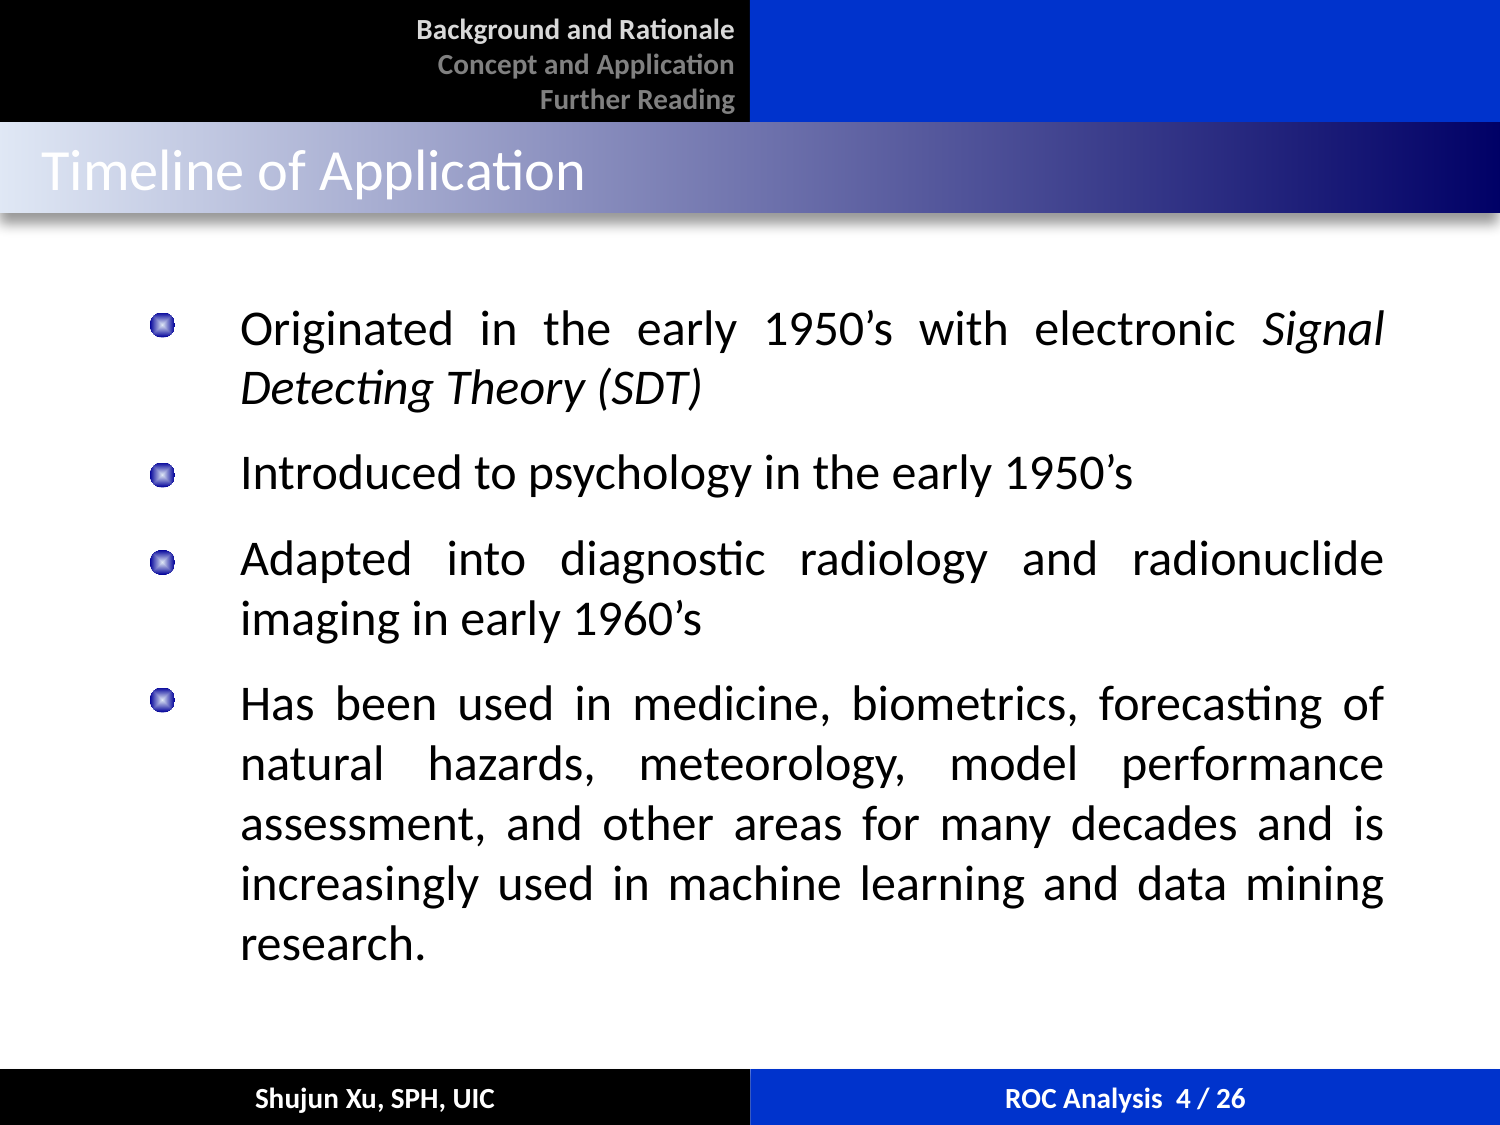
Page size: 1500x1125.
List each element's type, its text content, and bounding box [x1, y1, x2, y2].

list Originated in the early 1950’s with electronic Signal Detecting Theory (SDT) Introduced to psychology in the early 1950’s Adapted into diagnostic radiology and radionuclide imaging in early 1960’s Has been used in medicine, biometrics, forecasting of natural hazards, meteorology, model performance assessment, and other areas for many decades and is increasingly used in machine learning and data mining research. [224, 287, 1401, 1001]
text_box [748, 0, 1500, 122]
text_box ROC Analysis 4 / 26 [748, 1067, 1500, 1125]
title Timeline of Application [0, 122, 1500, 213]
text_box [147, 310, 178, 340]
text_box Background and Rationale Concept and Application Further Reading [0, 0, 746, 122]
text_box Shujun Xu, SPH, UIC [0, 1067, 748, 1125]
text_box [147, 685, 178, 715]
text_box [147, 547, 178, 578]
text_box [147, 460, 178, 490]
